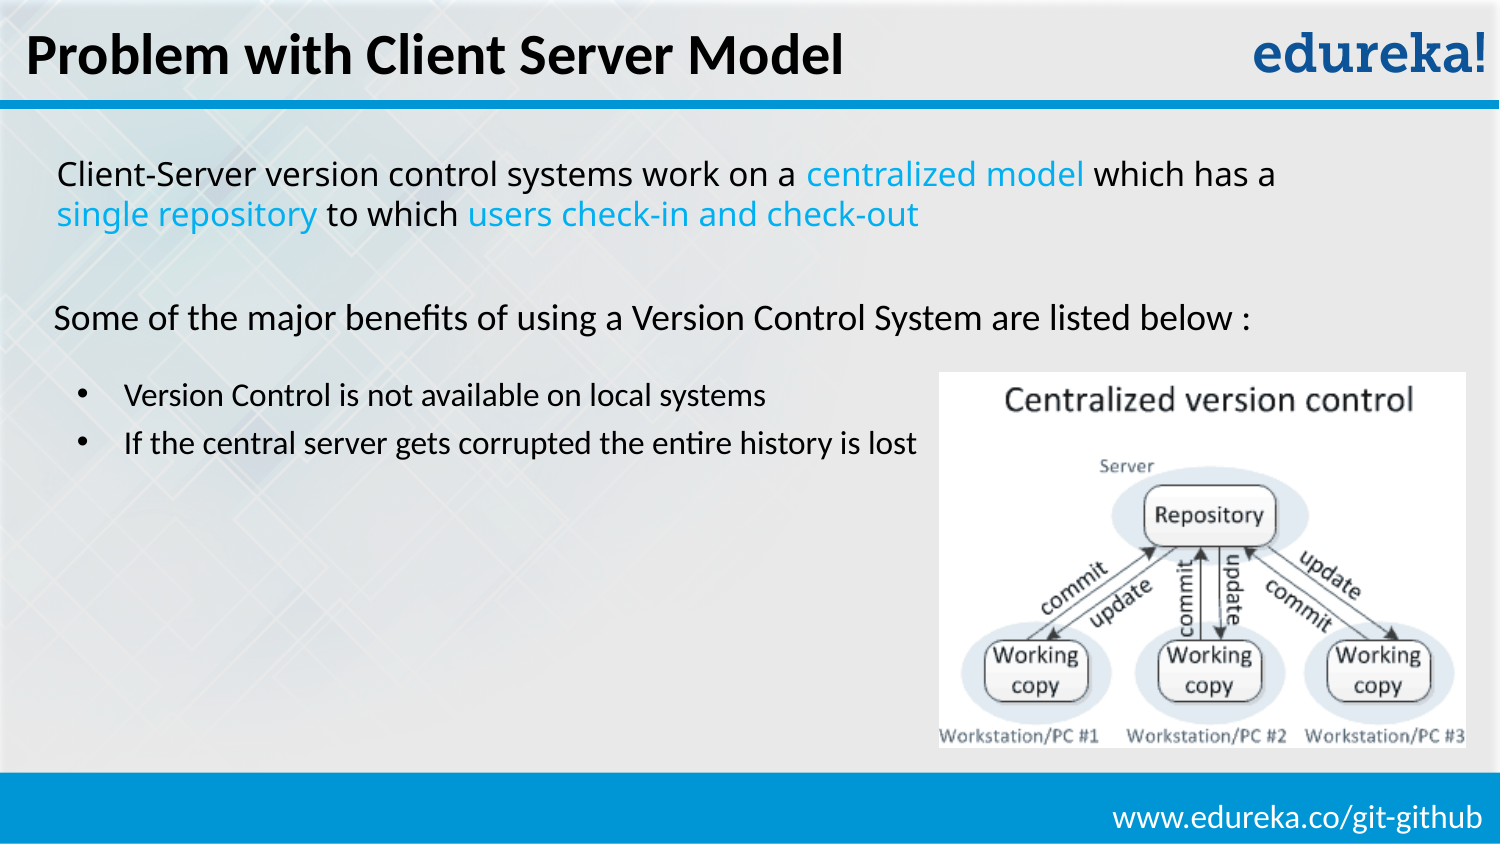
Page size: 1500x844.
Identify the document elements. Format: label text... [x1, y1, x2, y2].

list Client-Server version control systems work on a centralized model which has a single repository to which users check-in and check-out [56, 152, 1303, 677]
picture [938, 372, 1467, 749]
text_box Some of the major benefits of using a Version Control System are listed below : [39, 285, 1285, 346]
picture [1254, 32, 1484, 73]
text_box Version Control is not available on local systems If the central server gets corrupted the entire history is lost [62, 365, 934, 517]
list Problem with Client Server Model [26, 15, 1215, 89]
